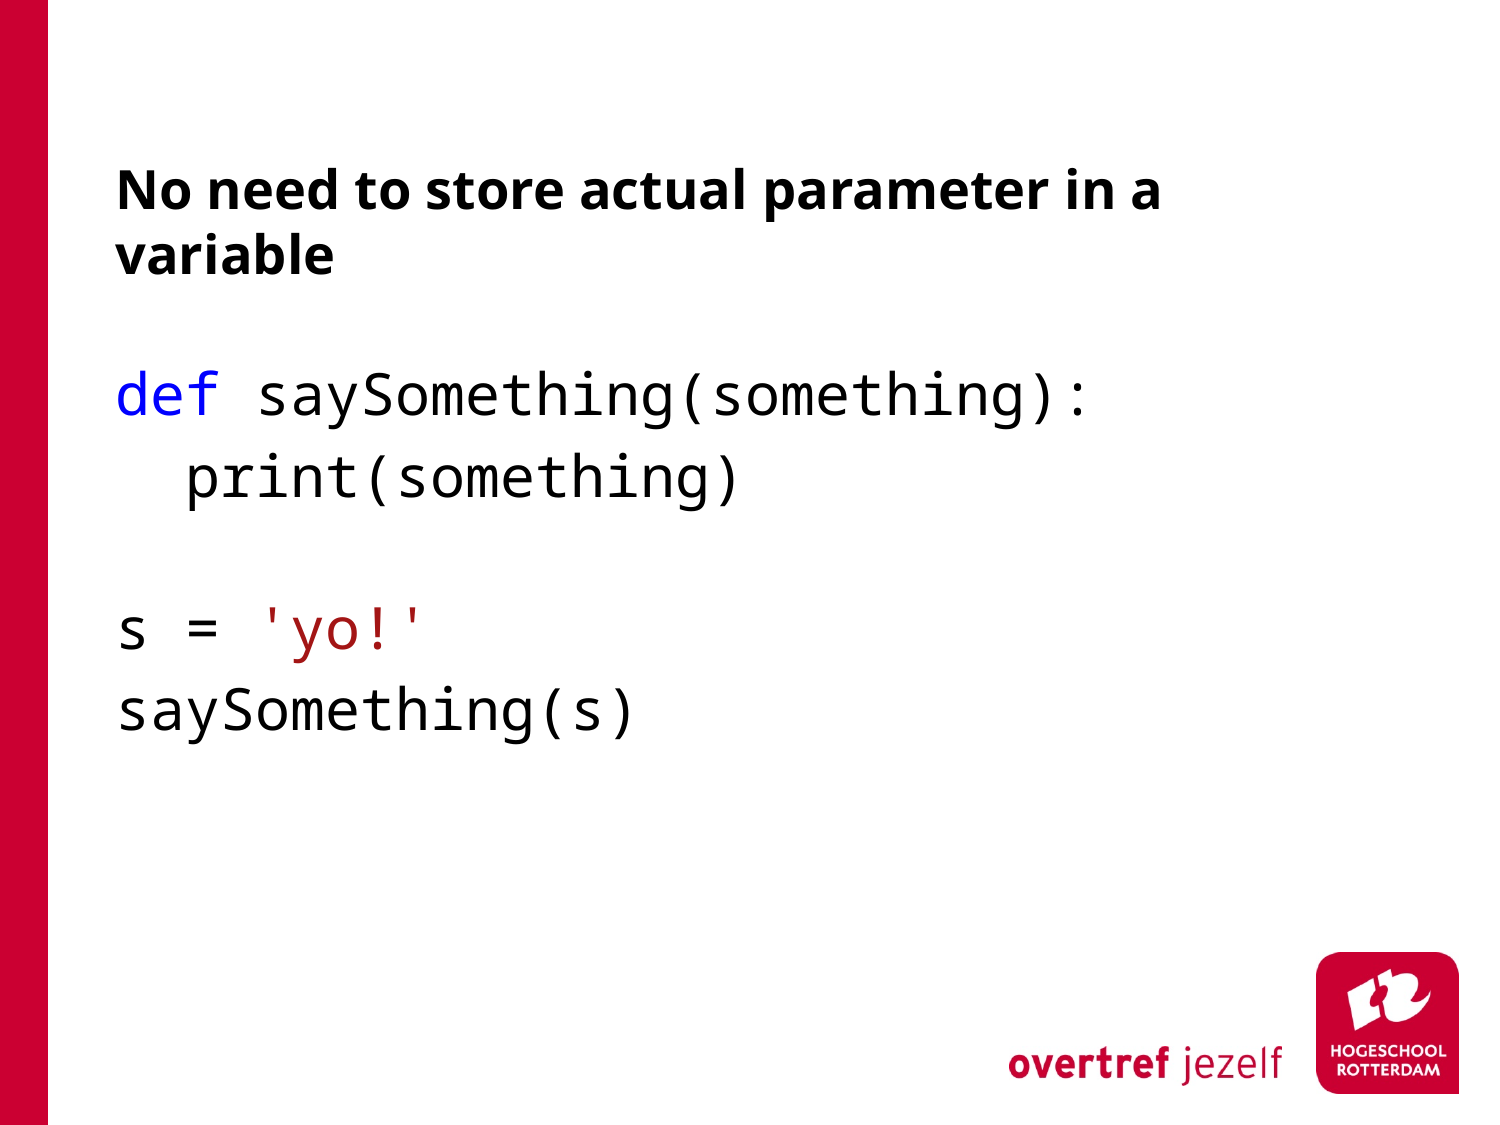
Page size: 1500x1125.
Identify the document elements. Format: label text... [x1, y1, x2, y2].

title No need to store actual parameter in a variable [100, 126, 1400, 315]
list def saySomething(something): print(something) s = 'yo!' saySomething(s) [100, 350, 1400, 941]
picture [1009, 1046, 1282, 1086]
picture [0, 0, 48, 1125]
picture [1316, 952, 1459, 1094]
